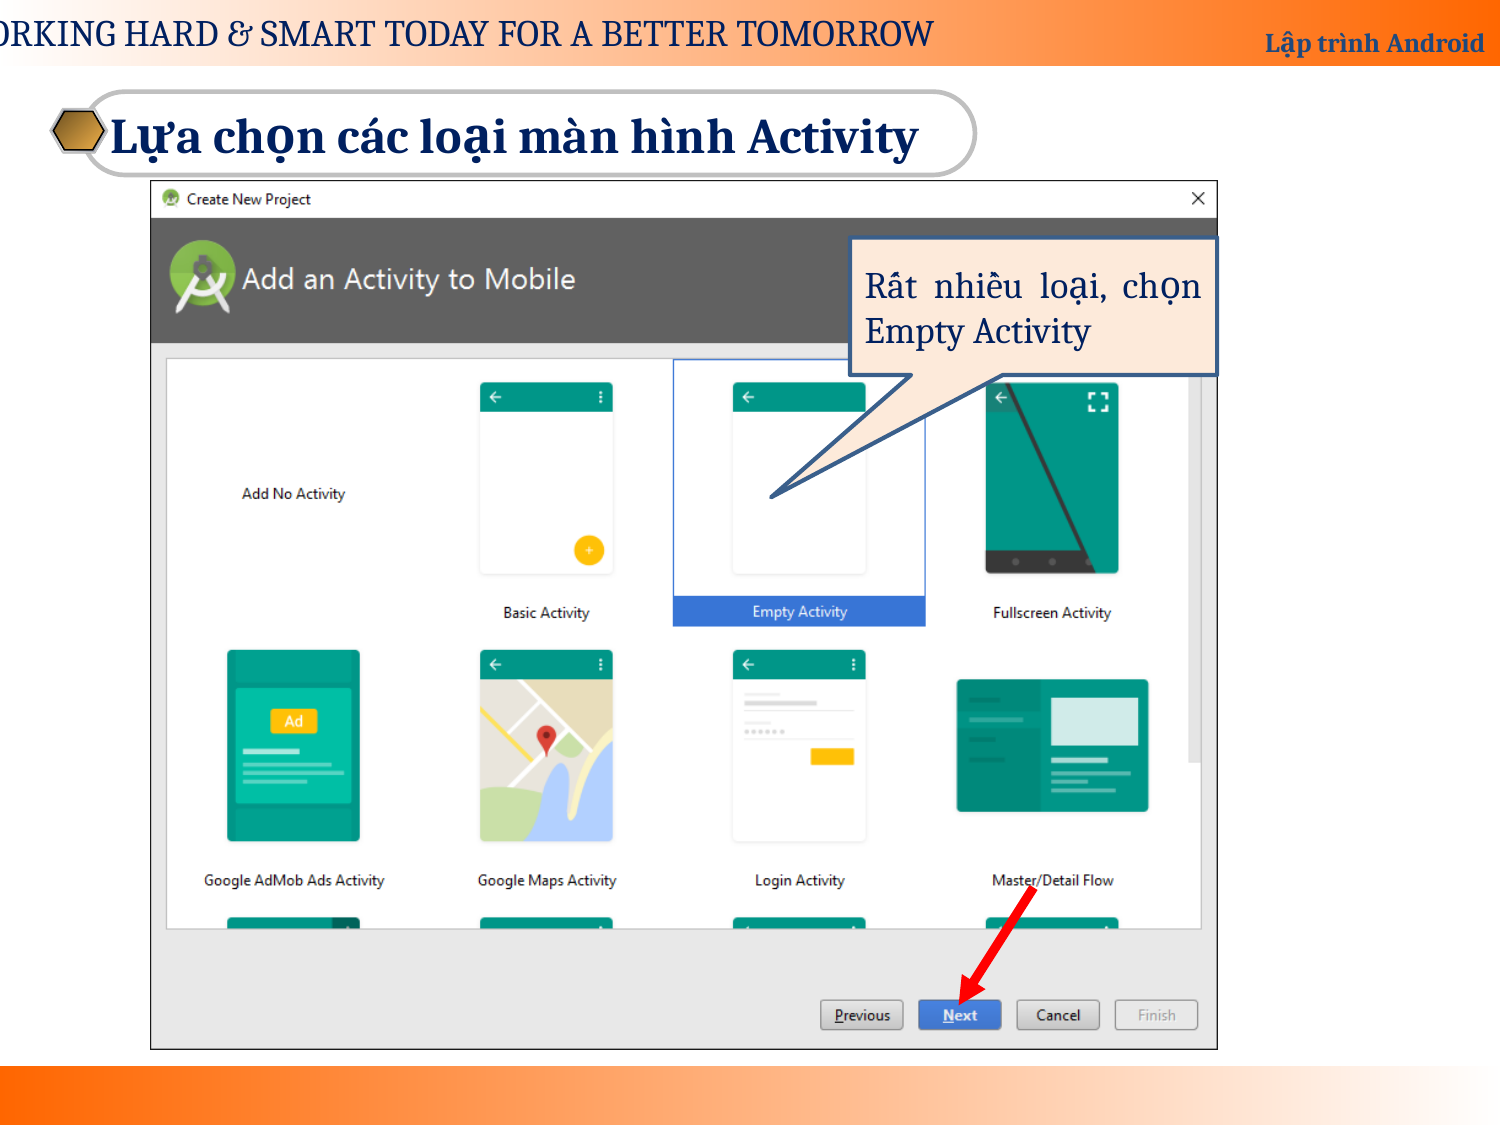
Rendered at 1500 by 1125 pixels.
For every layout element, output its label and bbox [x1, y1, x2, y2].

text_box [49, 91, 976, 176]
text_box [958, 887, 1034, 1006]
picture [149, 180, 1218, 1051]
